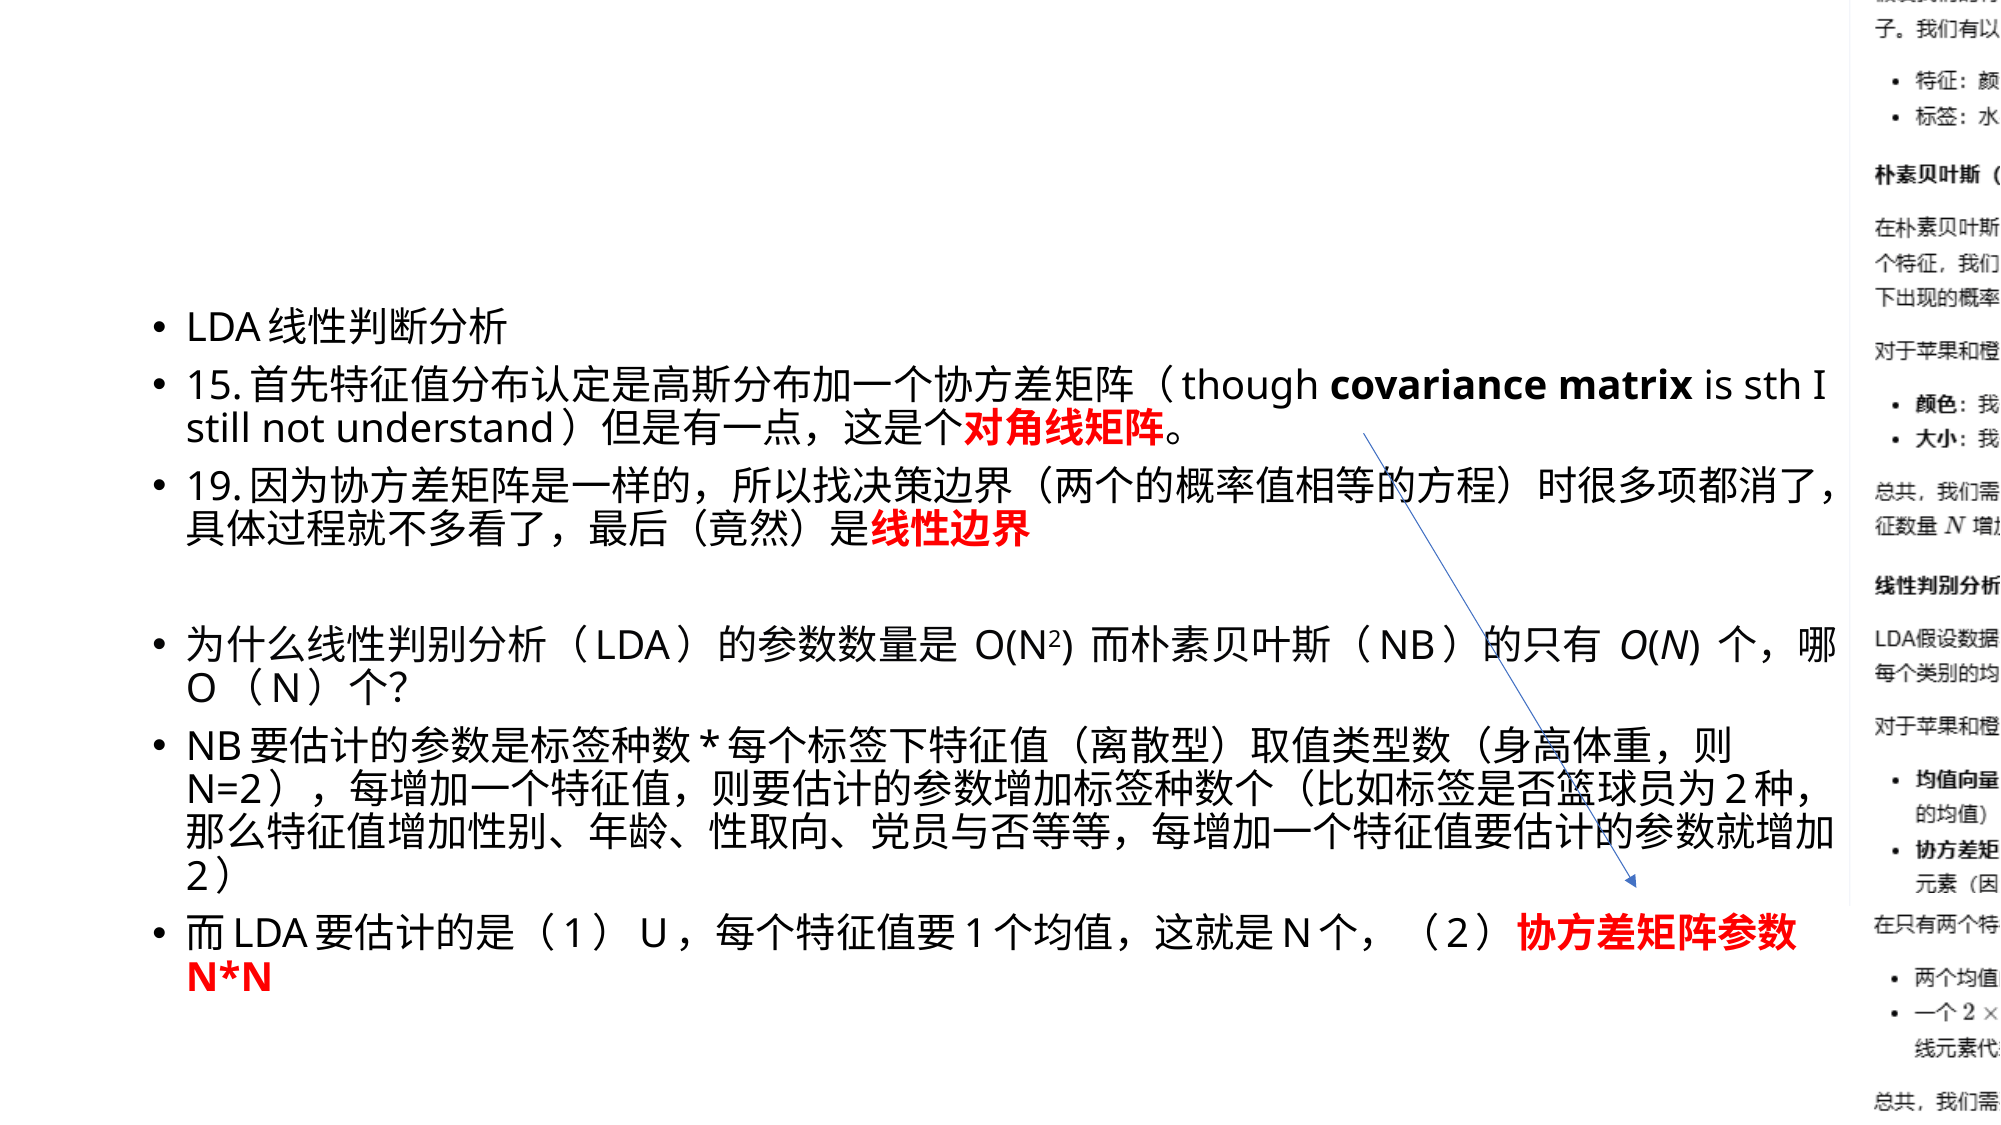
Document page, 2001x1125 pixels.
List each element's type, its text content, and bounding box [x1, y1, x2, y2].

list LDA线性判断分析 15.首先特征值分布认定是高斯分布加一个协方差矩阵（though covariance matrix is sth I still not understand）但是有一点，这是个对角线矩阵。 19.因为协方差矩阵是一样的，所以找决策边界（两个的概率值相等的方程）时很多项都消了，具体过程就不多看了，最后（竟然）是线性边界 为什么线性判别分析（LDA）的参数数量是 O(N2) 而朴素贝叶斯（NB）的只有 O(N) 个，哪O（N）个？ NB要估计的参数是标签种数*每个标签下特征值（离散型）取值类型数（身高体重，则N=2），每增加一个特征值，则要估计的参数增加标签种数个（比如标签是否篮球员为2种，那么特征值增加性别、年龄、性取向、党员与否等等，每增加一个特征值要估计的参数就增加2） 而LDA要估计的是（1）U，每个特征值要1个均值，这就是N个，（2）协方差矩阵参数N*N [137, 299, 1862, 1014]
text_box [1363, 433, 1637, 888]
picture [1848, 0, 2000, 1125]
